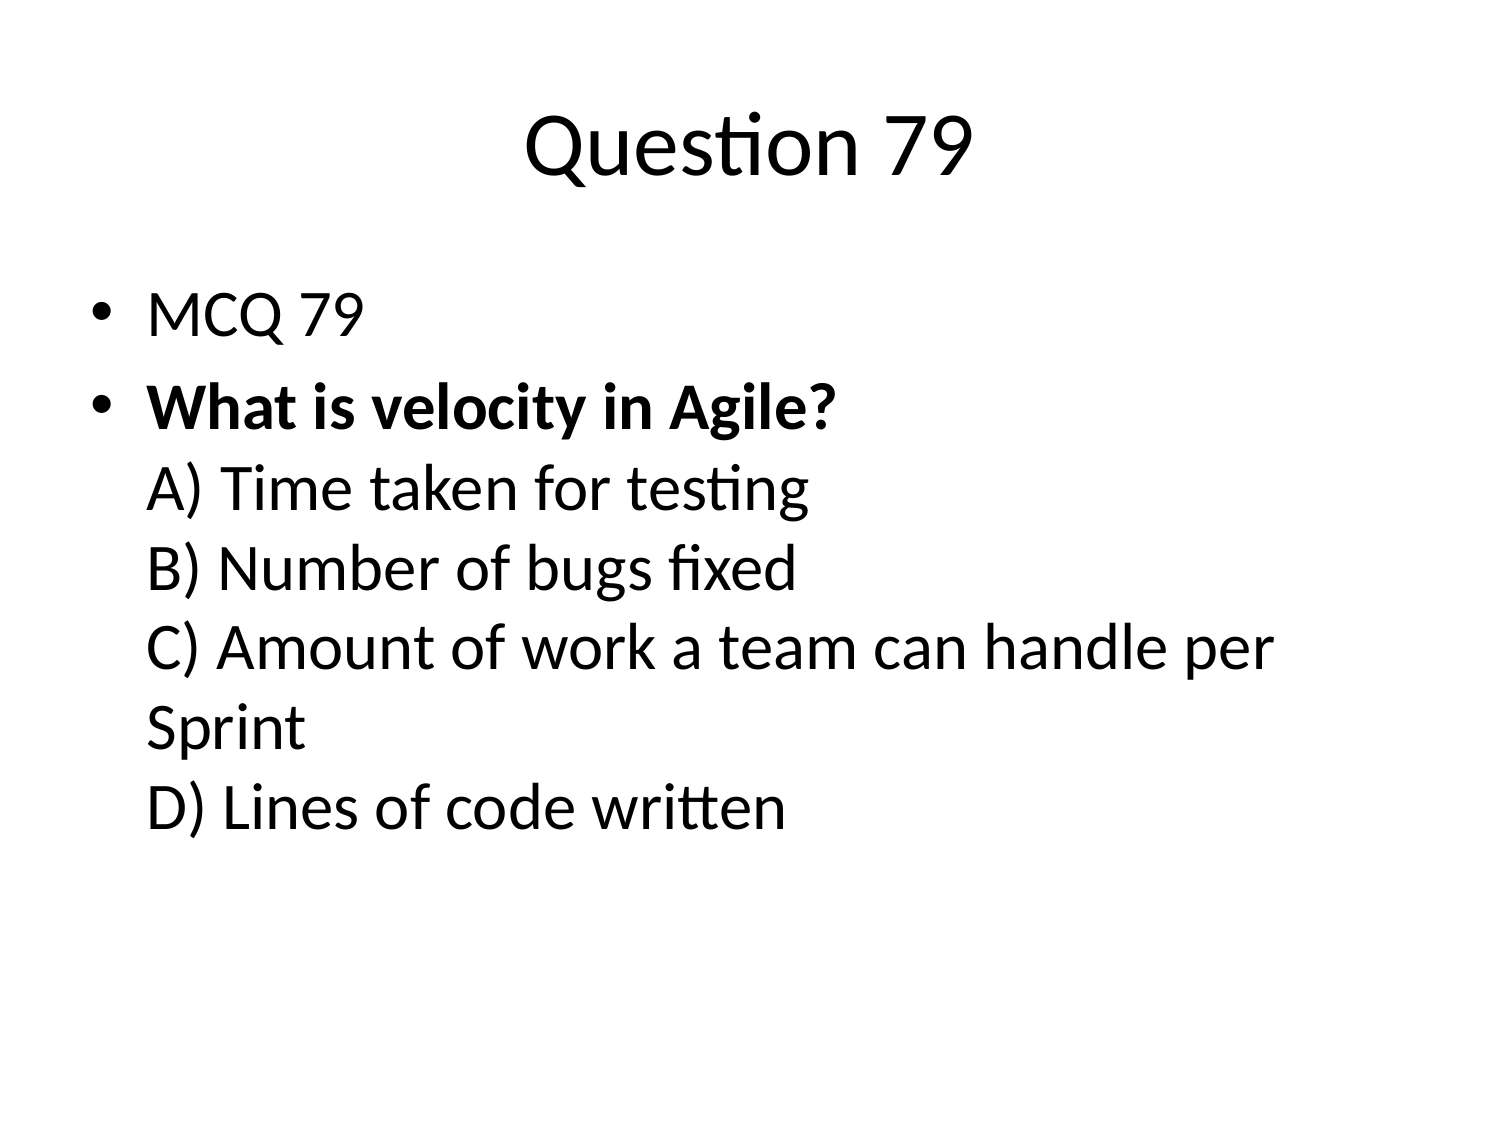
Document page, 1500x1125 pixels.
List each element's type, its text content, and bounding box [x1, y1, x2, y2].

title Question 79 [75, 45, 1425, 233]
list MCQ 79 What is velocity in Agile? A) Time taken for testing B) Number of bugs fixed C) Amount of work a team can handle per Sprint D) Lines of code written [75, 262, 1425, 1005]
